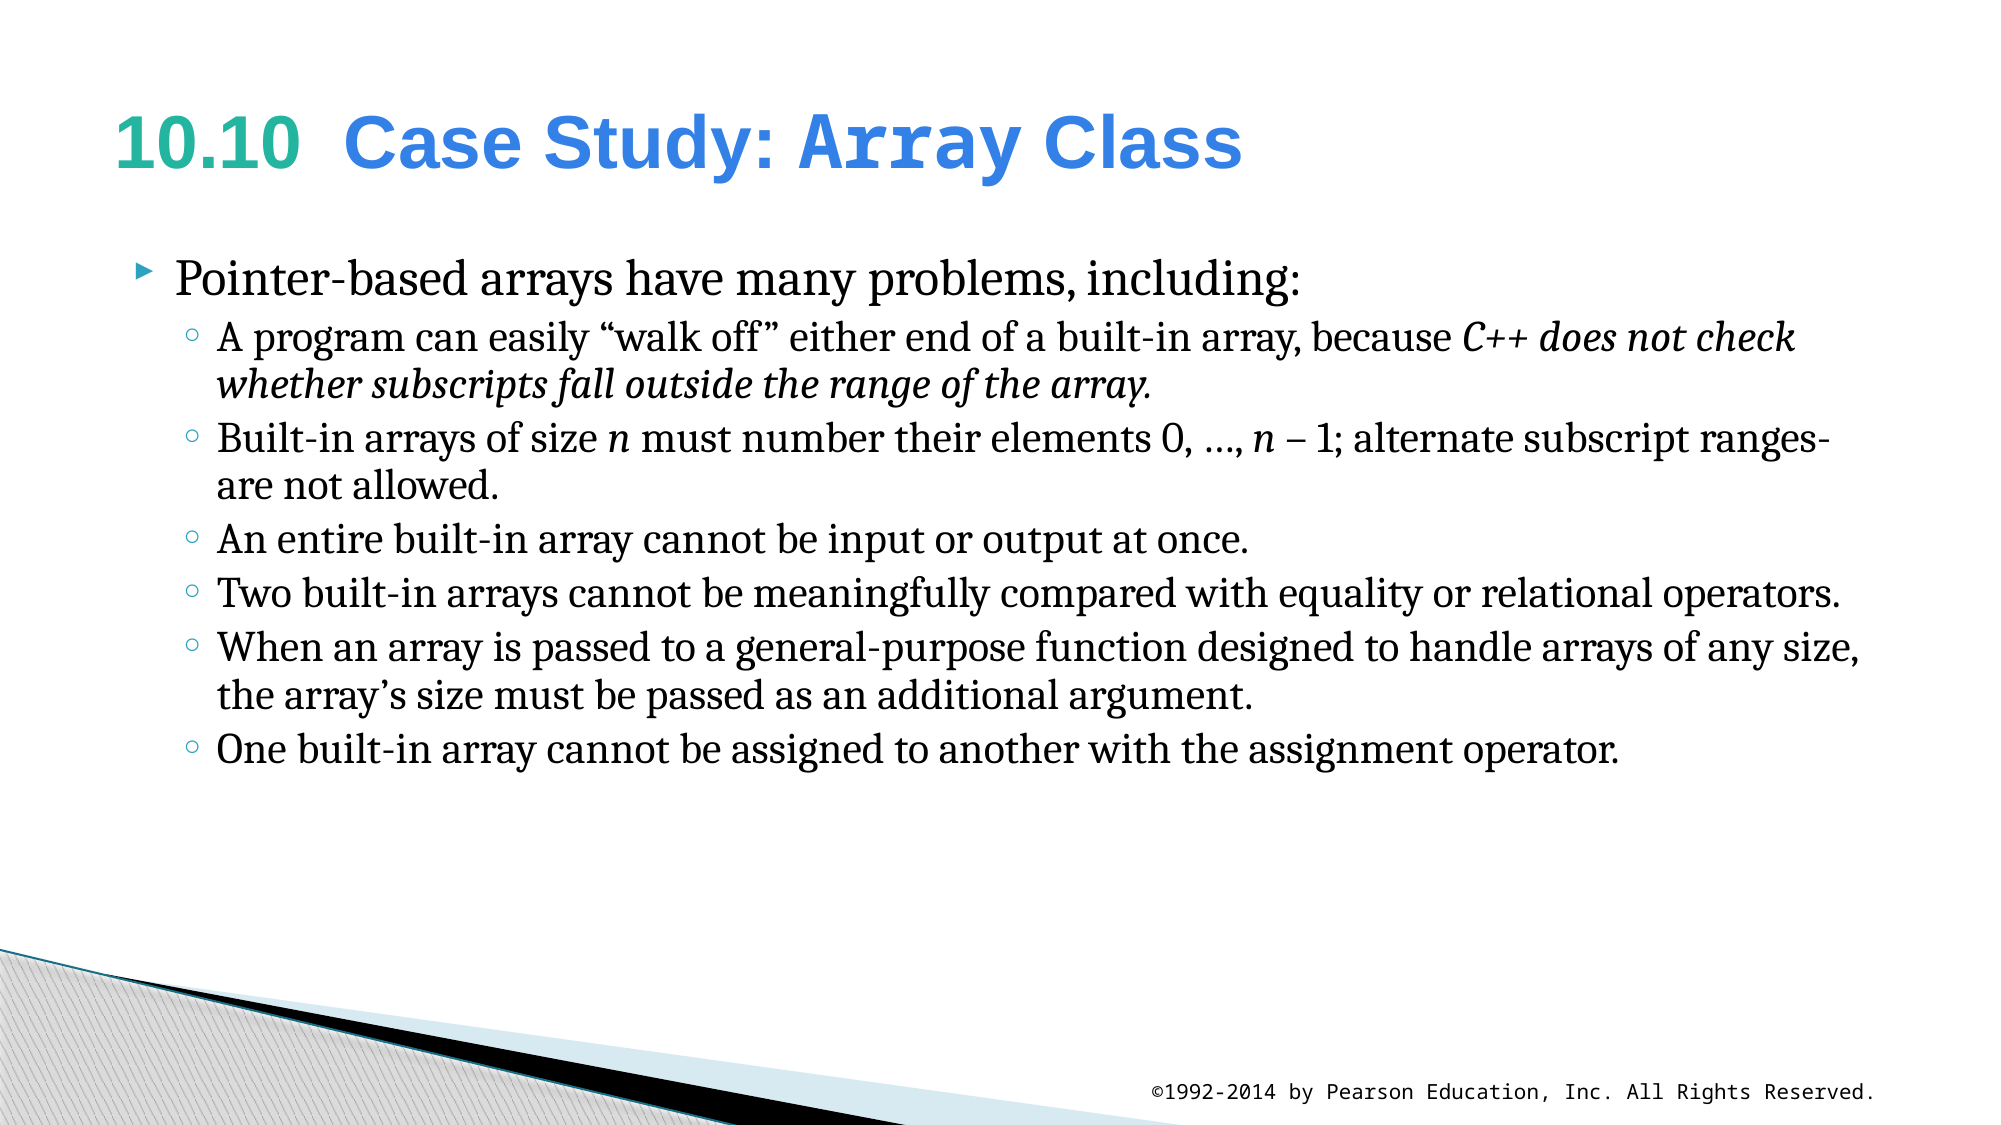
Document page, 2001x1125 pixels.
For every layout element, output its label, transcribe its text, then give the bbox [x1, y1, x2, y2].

footer ©1992-2014 by Pearson Education, Inc. All Rights Reserved. [866, 1051, 1892, 1112]
title 10.10 Case Study: Array Class [99, 45, 1900, 233]
list Pointer-based arrays have many problems, including: A program can easily “walk off” either end of a built-in array, because C++ does not check whether subscripts fall outside the range of the array. Built-in arrays of size n must number their elements 0, …, n – 1; alternate subscript ranges- are not allowed. An entire built-in array cannot be input or output at once. Two built-in arrays cannot be meaningfully compared with equality or relational operators. When an array is passed to a general-purpose function designed to handle arrays of any size, the array’s size must be passed as an additional argument. One built-in array cannot be assigned to another with the assignment operator. [99, 242, 1900, 986]
